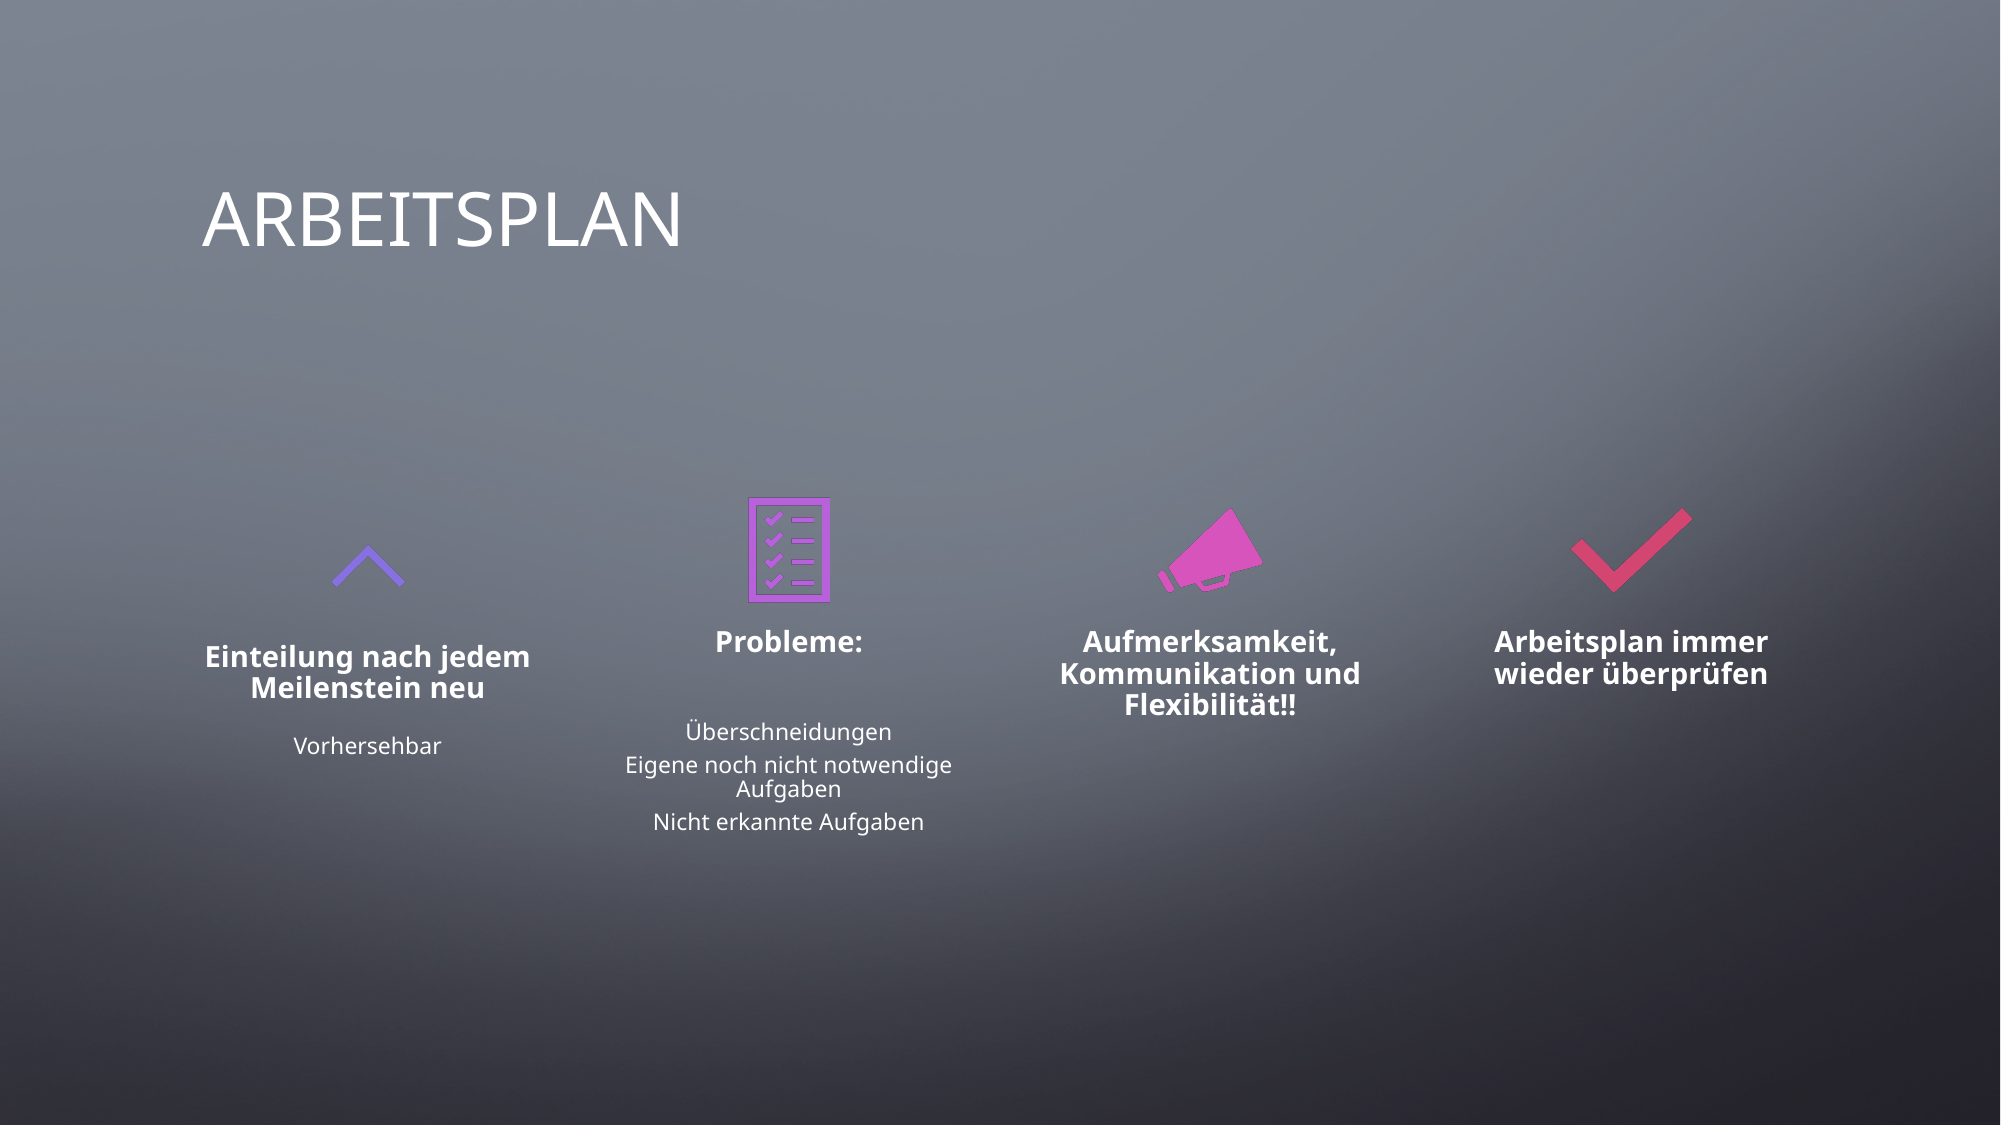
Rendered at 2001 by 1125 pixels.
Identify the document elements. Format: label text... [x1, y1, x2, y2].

title arbeitsplan [187, 101, 1813, 344]
text_box [0, 0, 2000, 1125]
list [186, 368, 1813, 951]
